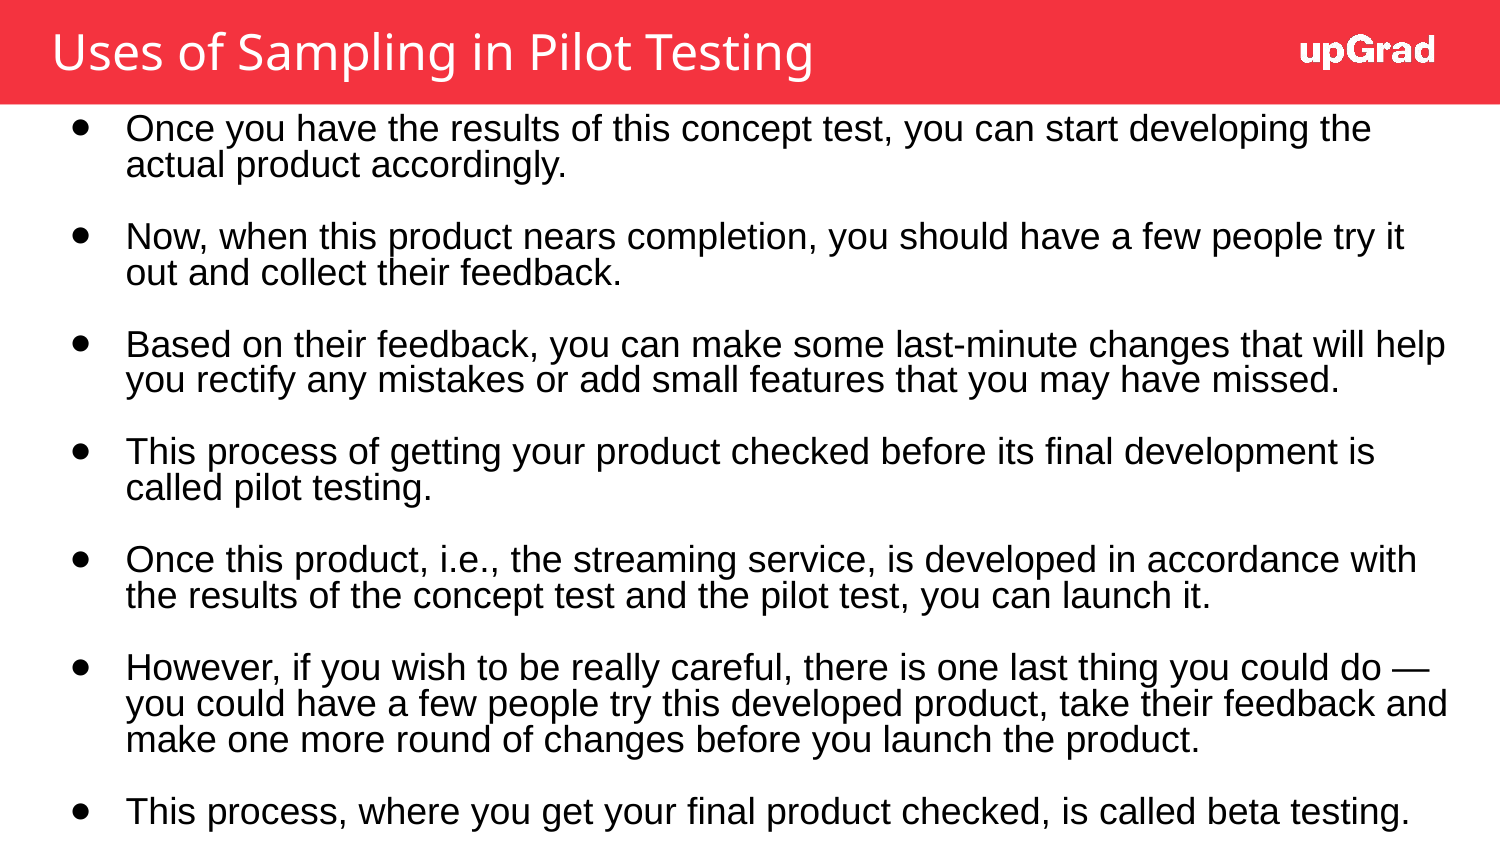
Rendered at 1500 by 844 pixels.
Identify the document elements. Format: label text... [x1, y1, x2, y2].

text_box Once you have the results of this concept test, you can start developing the actual product accordingly. Now, when this product nears completion, you should have a few people try it out and collect their feedback. Based on their feedback, you can make some last-minute changes that will help you rectify any mistakes or add small features that you may have missed. This process of getting your product checked before its final development is called pilot testing. Once this product, i.e., the streaming service, is developed in accordance with the results of the concept test and the pilot test, you can launch it. However, if you wish to be really careful, there is one last thing you could do — you could have a few people try this developed product, take their feedback and make one more round of changes before you launch the product. This process, where you get your final product checked, is called beta testing. [35, 104, 1482, 840]
text_box [1300, 34, 1435, 71]
text_box [0, 0, 1500, 105]
title Uses of Sampling in Pilot Testing [51, 18, 1065, 83]
